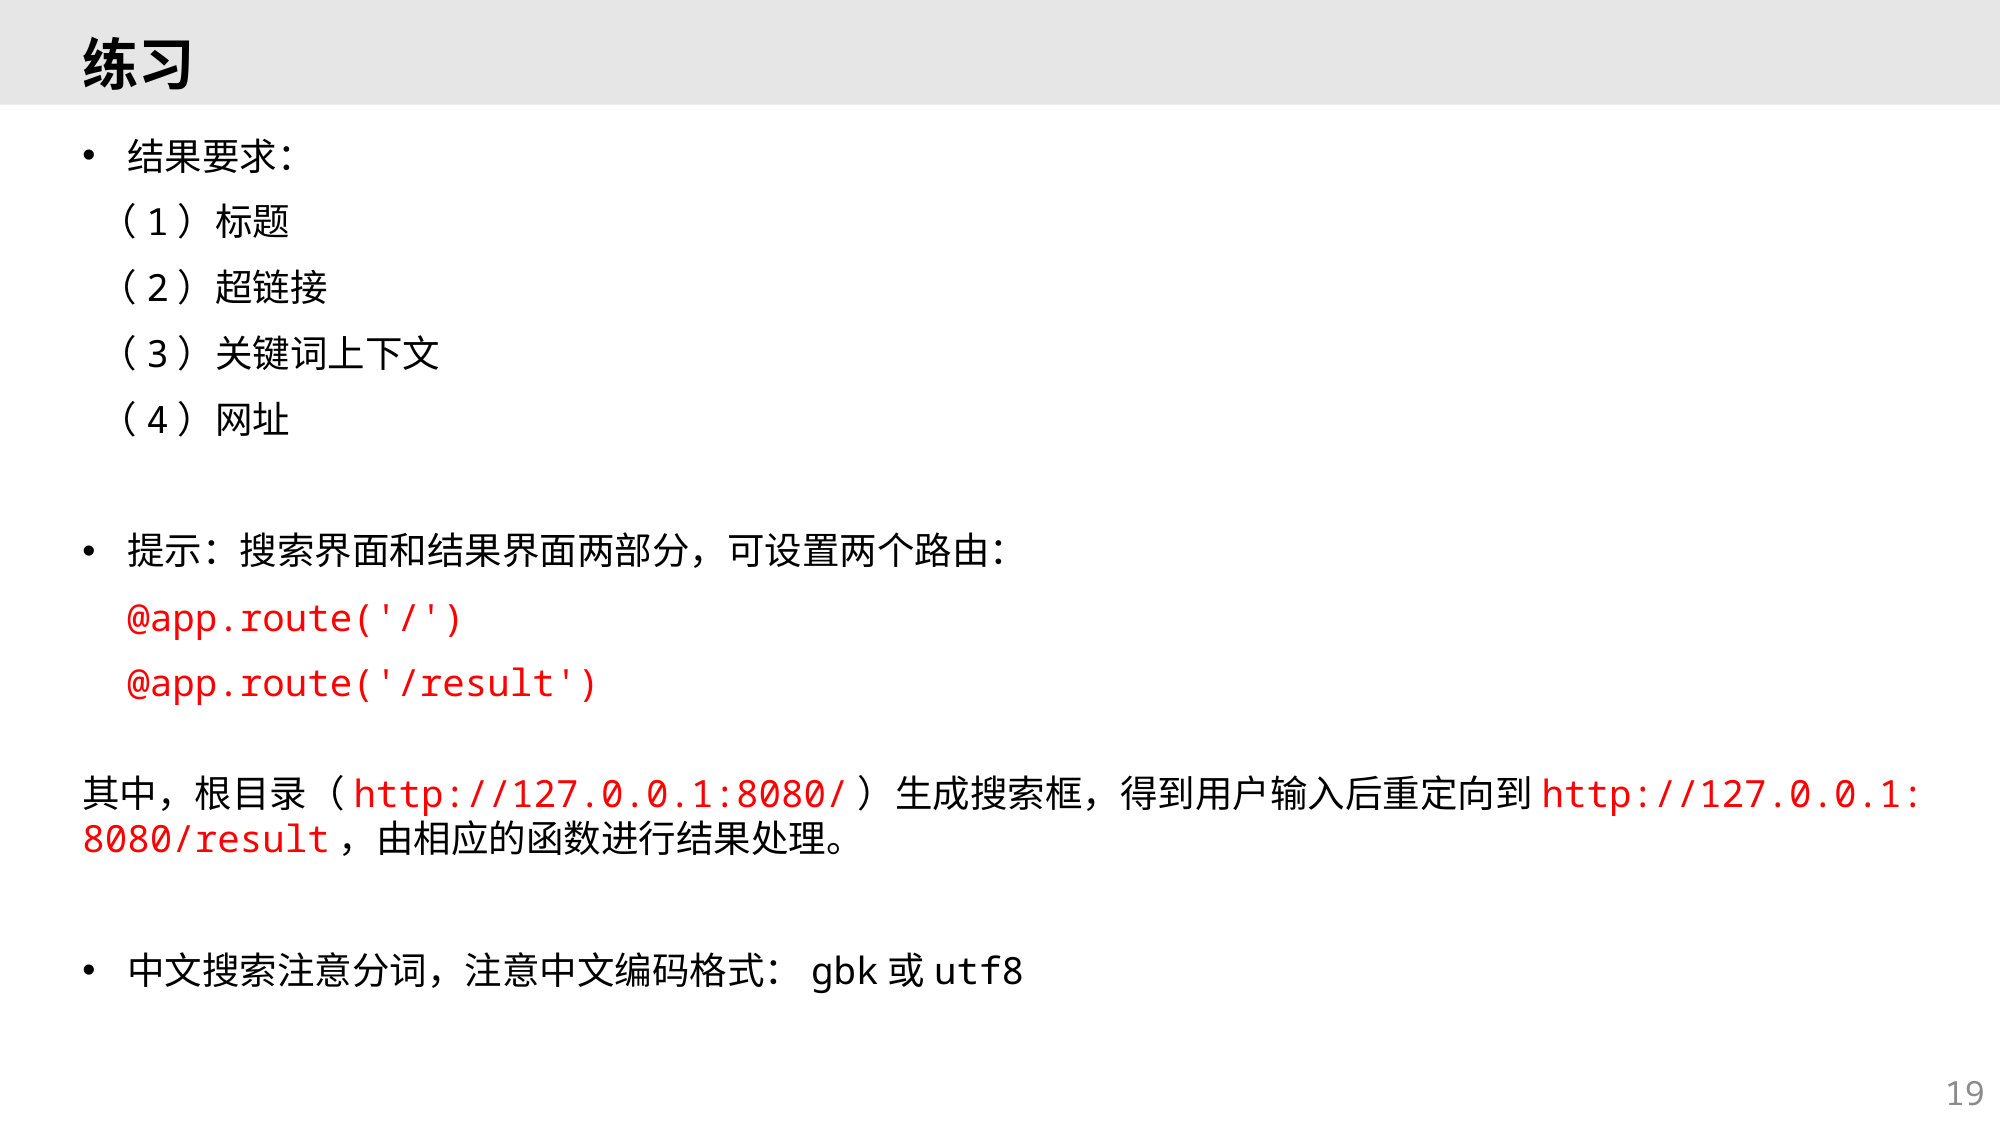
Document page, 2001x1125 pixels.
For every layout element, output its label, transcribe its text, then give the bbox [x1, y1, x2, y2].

title 练习 [67, 16, 1945, 119]
slide_number 19 [1550, 1065, 2000, 1125]
list 结果要求： （1）标题 （2）超链接 （3）关键词上下文 （4）网址 提示：搜索界面和结果界面两部分，可设置两个路由： @app.route('/') @app.route('/result') 其中，根目录（http://127.0.0.1:8080/）生成搜索框，得到用户输入后重定向到http://127.0.0.1:8080/result，由相应的函数进行结果处理。 中文搜索注意分词，注意中文编码格式：gbk或utf8 [67, 125, 1945, 1103]
